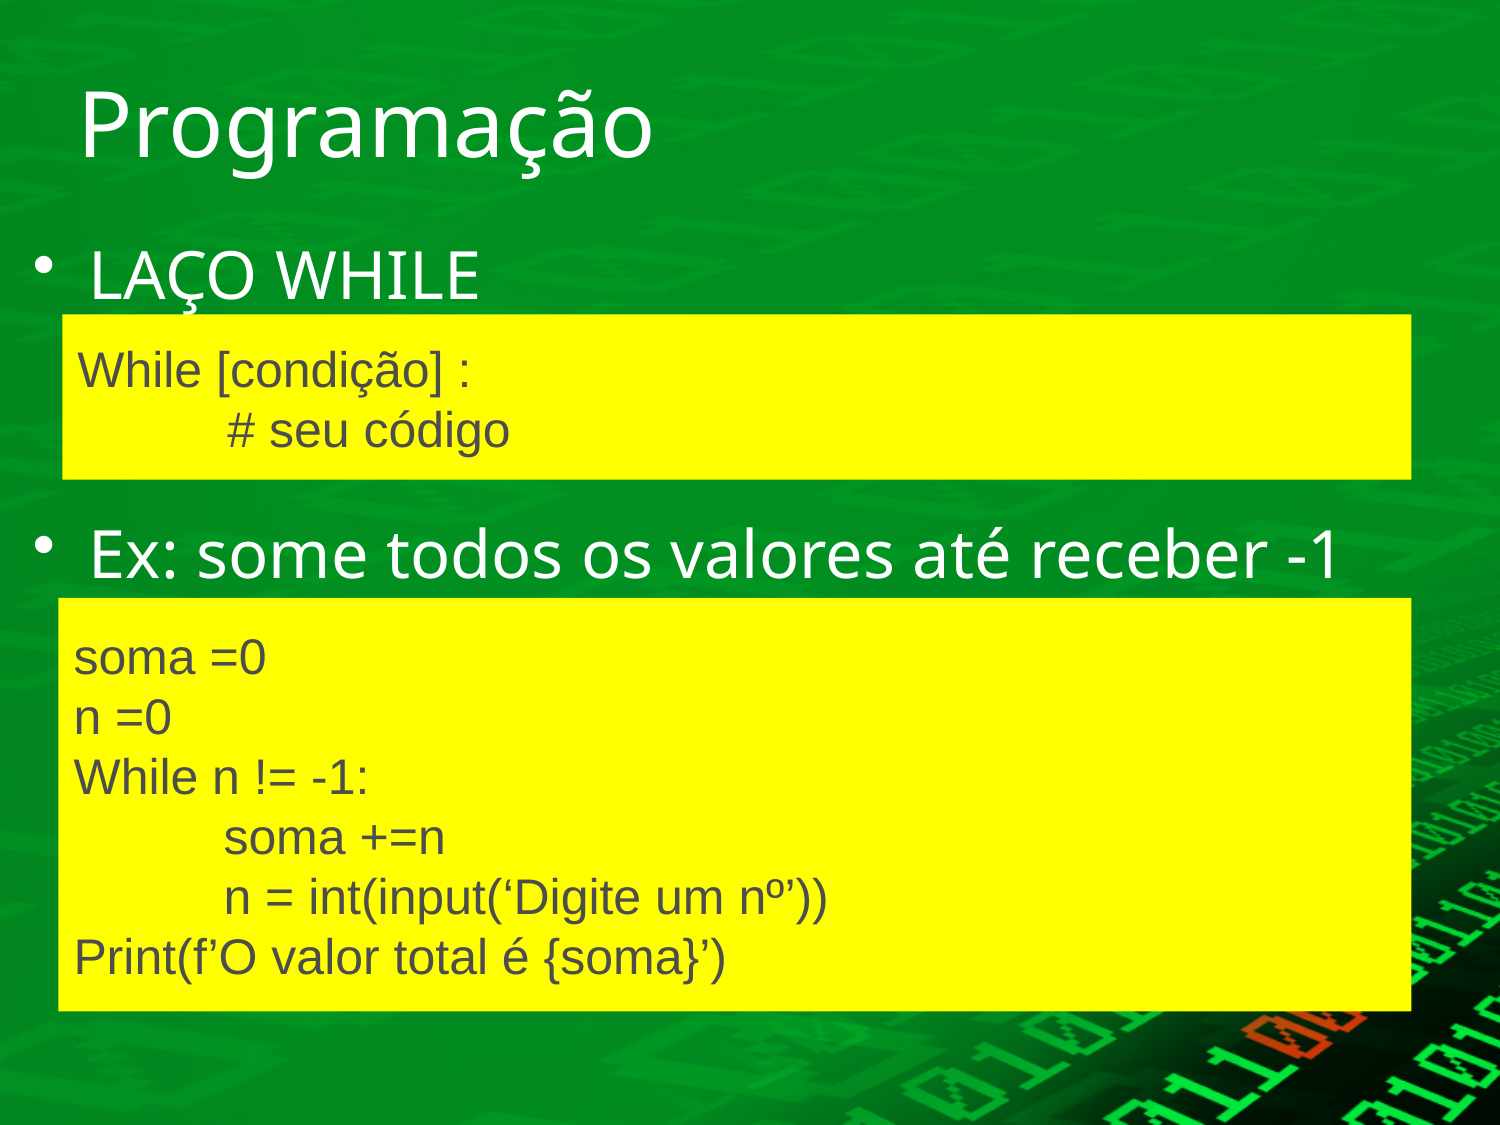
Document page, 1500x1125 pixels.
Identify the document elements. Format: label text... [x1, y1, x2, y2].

title Programação [62, 62, 1263, 180]
picture [0, 0, 1500, 1125]
text_box soma =0 n =0 While n != -1: soma +=n n = int(input(‘Digite um nº’)) Print(f’O valor total é {soma}’) [58, 597, 1412, 1012]
text_box While [condição] : # seu código [62, 314, 1412, 480]
text_box LAÇO WHILE Ex: some todos os valores até receber -1 [17, 224, 1483, 975]
